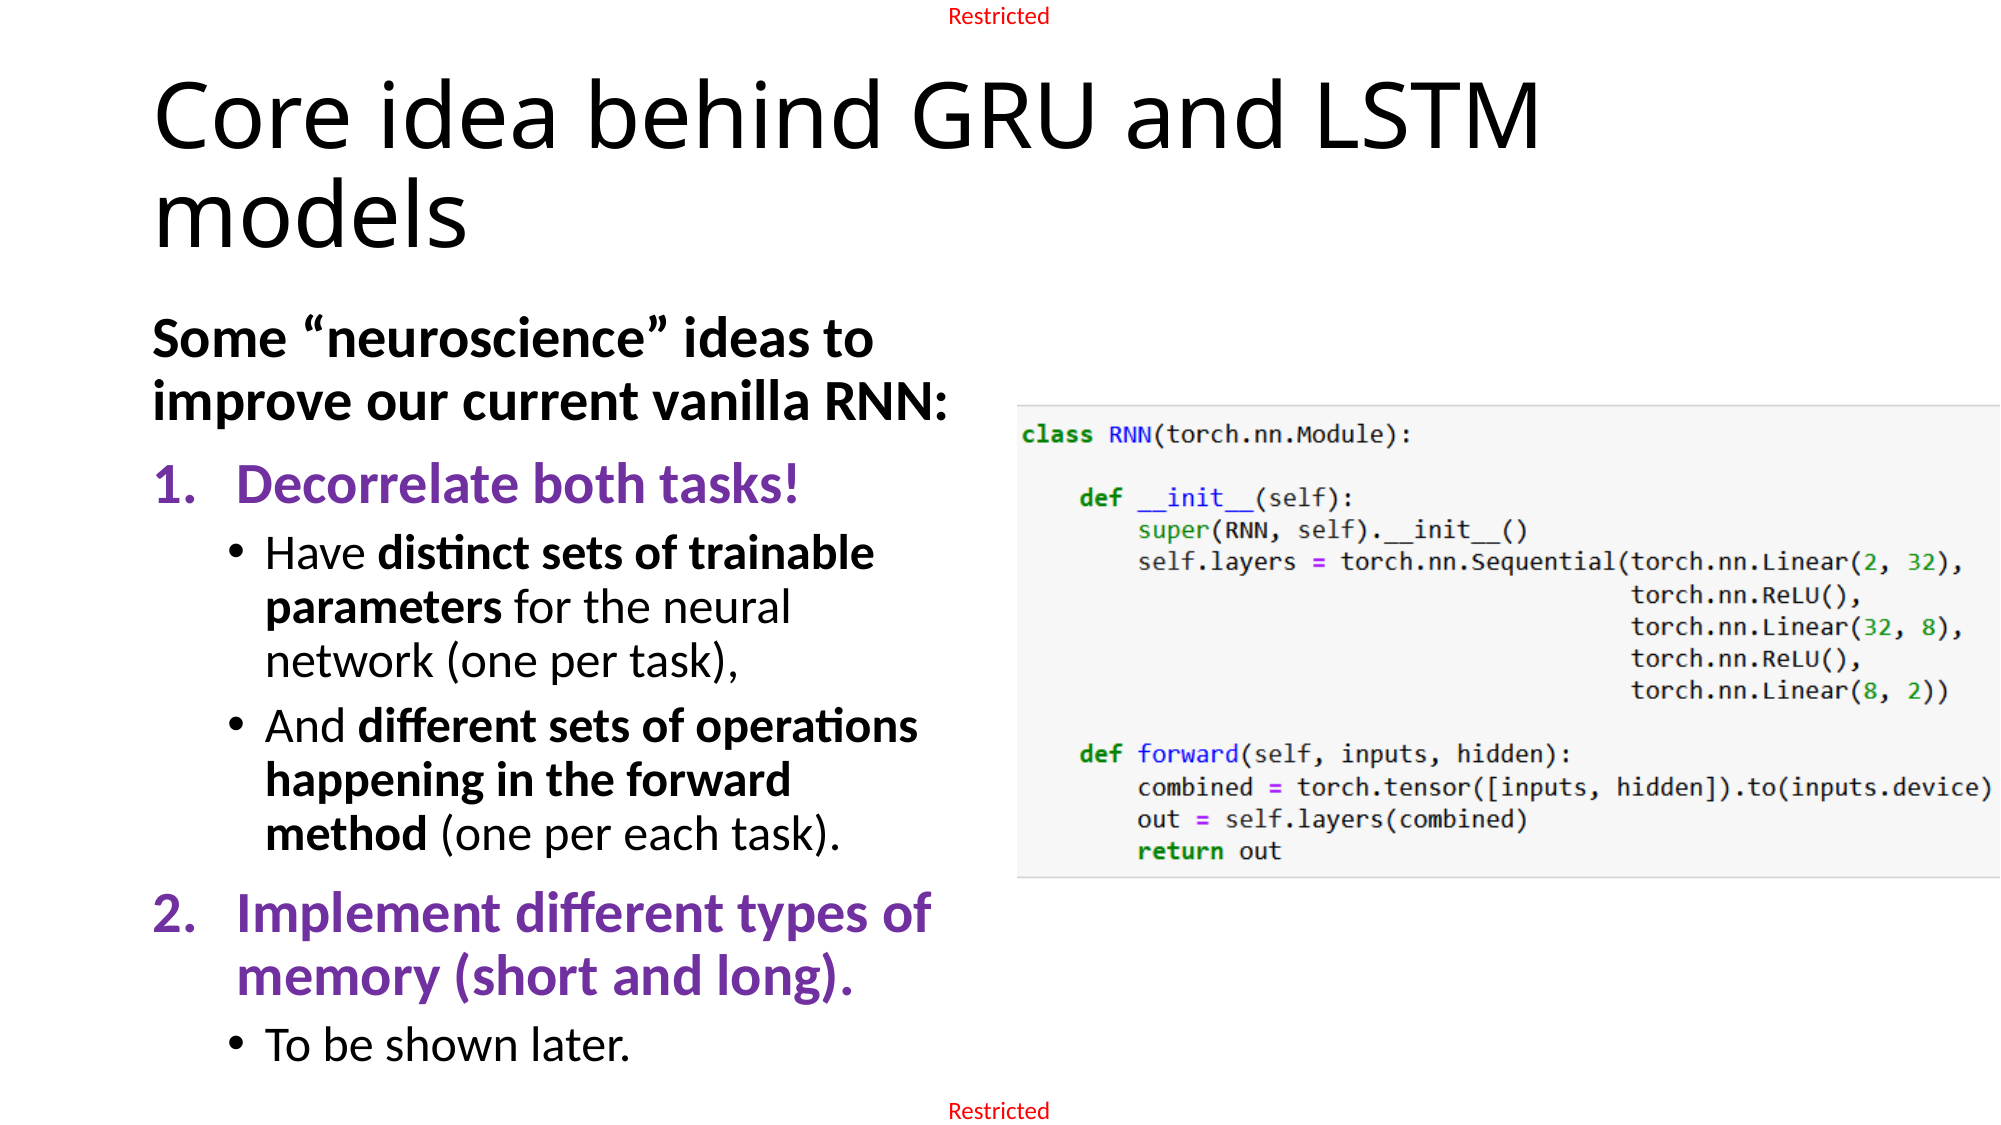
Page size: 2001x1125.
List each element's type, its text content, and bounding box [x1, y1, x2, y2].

picture [1017, 395, 2000, 887]
title Core idea behind GRU and LSTM models [137, 59, 1863, 278]
list Some “neuroscience” ideas to improve our current vanilla RNN: Decorrelate both tasks! Have distinct sets of trainable parameters for the neural network (one per task), And different sets of operations happening in the forward method (one per each task). Implement different types of memory (short and long). To be shown later. [137, 299, 972, 1125]
